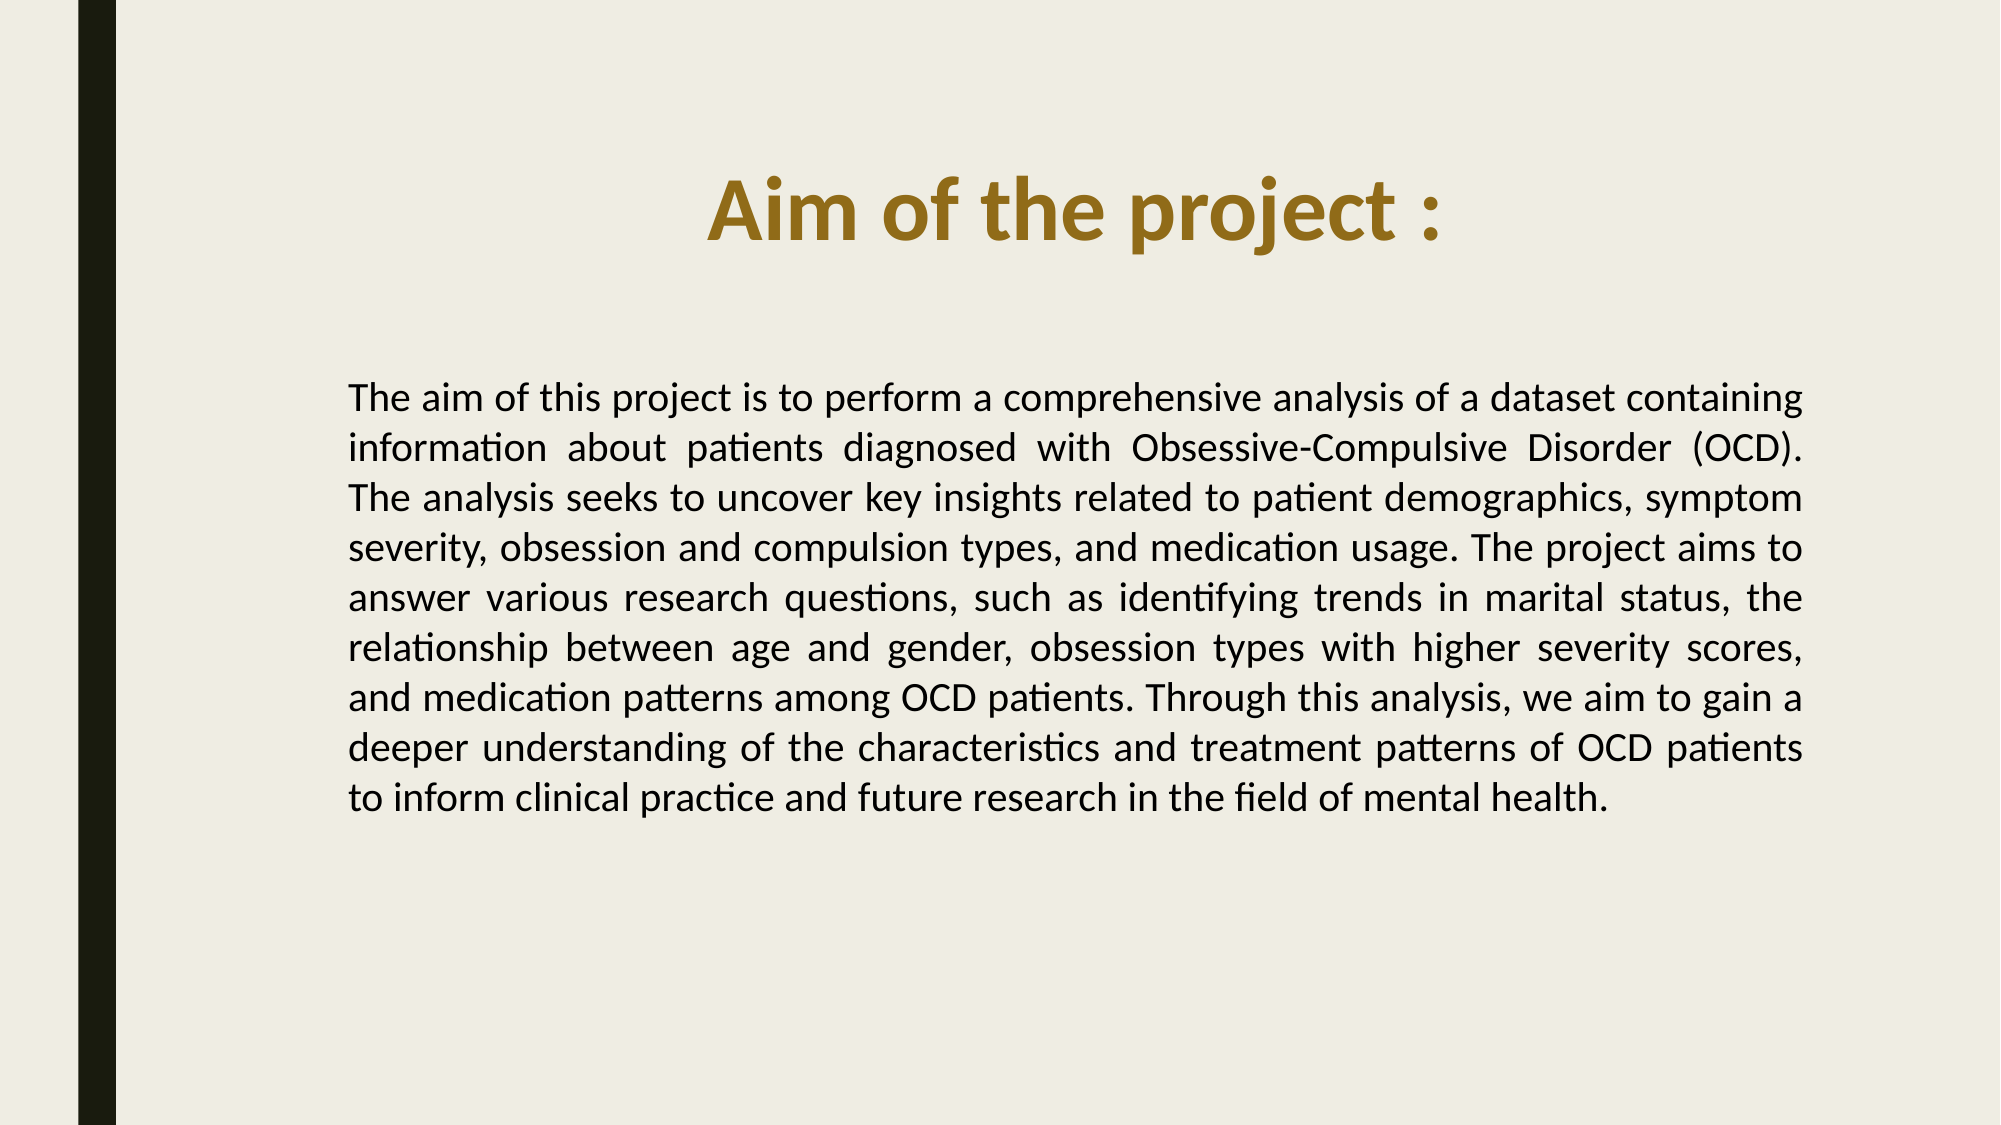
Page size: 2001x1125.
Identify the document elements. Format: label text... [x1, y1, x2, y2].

text_box The aim of this project is to perform a comprehensive analysis of a dataset containing information about patients diagnosed with Obsessive-Compulsive Disorder (OCD). The analysis seeks to uncover key insights related to patient demographics, symptom severity, obsession and compulsion types, and medication usage. The project aims to answer various research questions, such as identifying trends in marital status, the relationship between age and gender, obsession types with higher severity scores, and medication patterns among OCD patients. Through this analysis, we aim to gain a deeper understanding of the characteristics and treatment patterns of OCD patients to inform clinical practice and future research in the field of mental health. [333, 362, 1819, 828]
title Aim of the project : [234, 154, 1918, 286]
